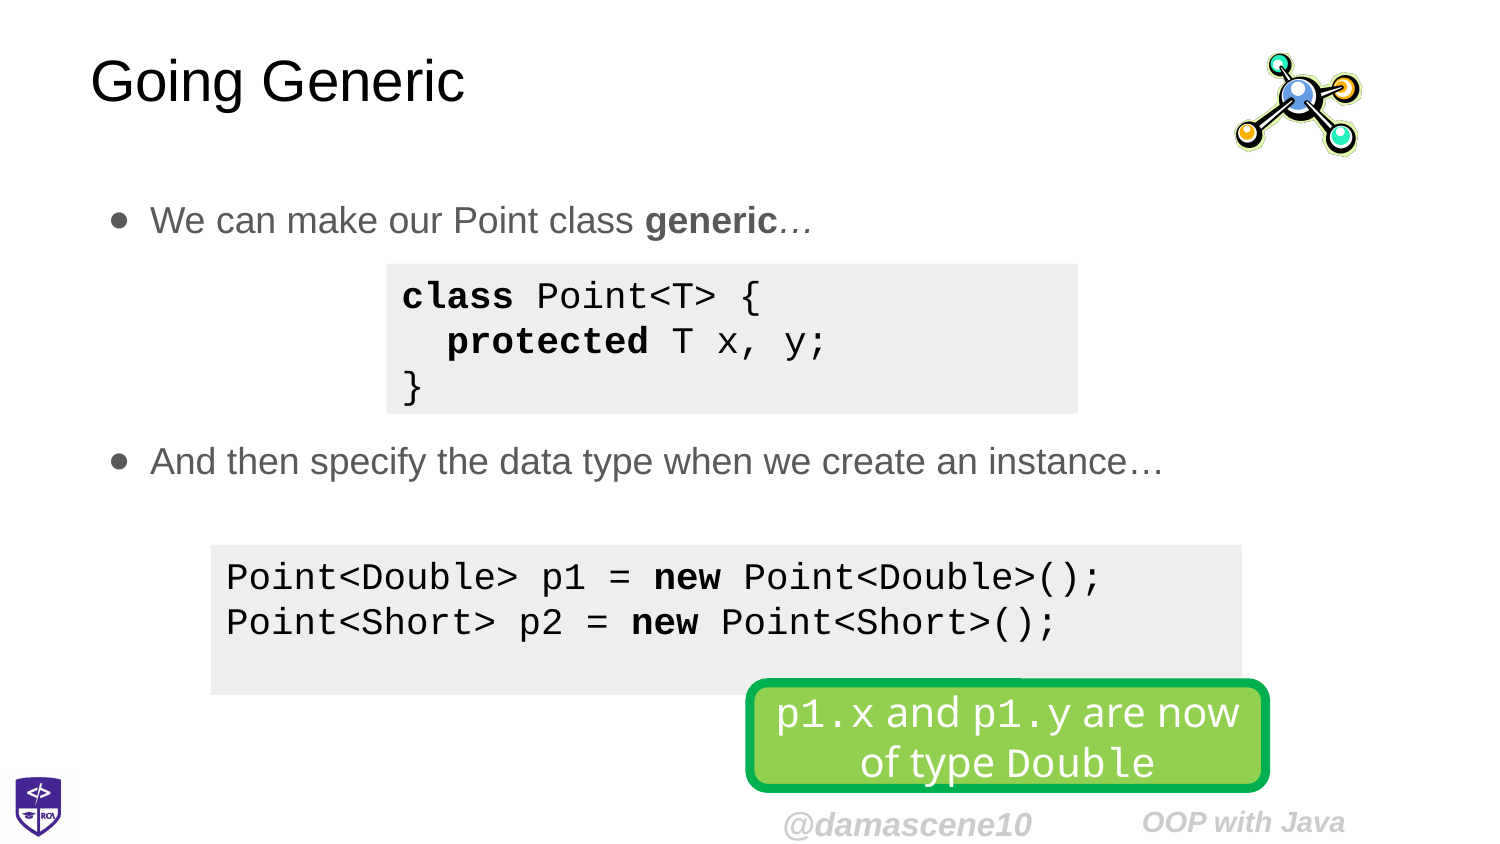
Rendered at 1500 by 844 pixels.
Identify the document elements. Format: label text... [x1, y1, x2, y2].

text_box class Point<T> { protected T x, y; } [386, 263, 1078, 414]
picture [0, 767, 76, 844]
picture [1234, 51, 1364, 159]
list We can make our Point class generic… And then specify the data type when we create an instance… [75, 182, 1425, 756]
text_box Point<Double> p1 = new Point<Double>(); Point<Short> p2 = new Point<Short>(); [210, 544, 1243, 695]
text_box p1.x and p1.y are now of type Double [749, 682, 1266, 789]
title Going Generic [75, 25, 1425, 131]
